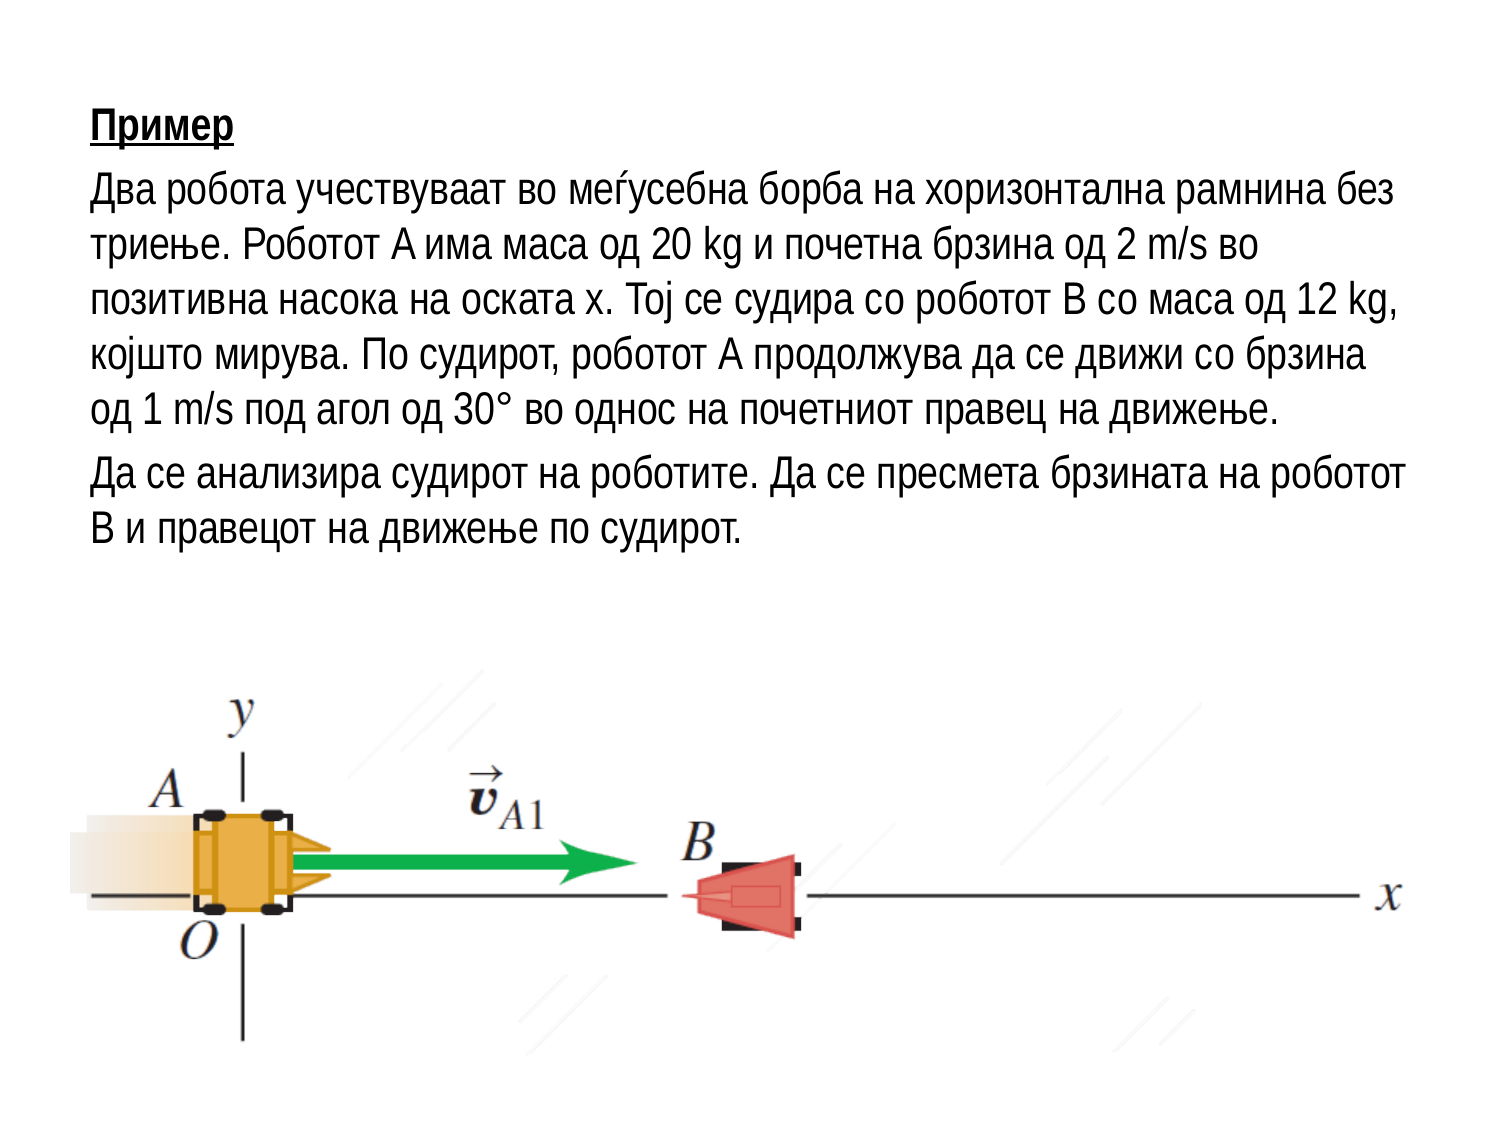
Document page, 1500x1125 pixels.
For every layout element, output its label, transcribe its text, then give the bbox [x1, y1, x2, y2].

list Пример Два робота учествуваат во меѓусебна борба на хоризонтална рамнина без триење. Роботот A има маса од 20 kg и почетна брзина од 2 m/s во позитивна насока на оската x. Тој се судира со роботот B со маса од 12 kg, којшто мирува. По судирот, роботот А продолжува да се движи со брзина од 1 m/s под агол од 30° во однос на почетниот правец на движење. Да се анализира судирот на роботите. Да се пресмета брзината на роботот B и правецот на движење по судирот. [75, 87, 1425, 667]
picture [70, 668, 1430, 1063]
